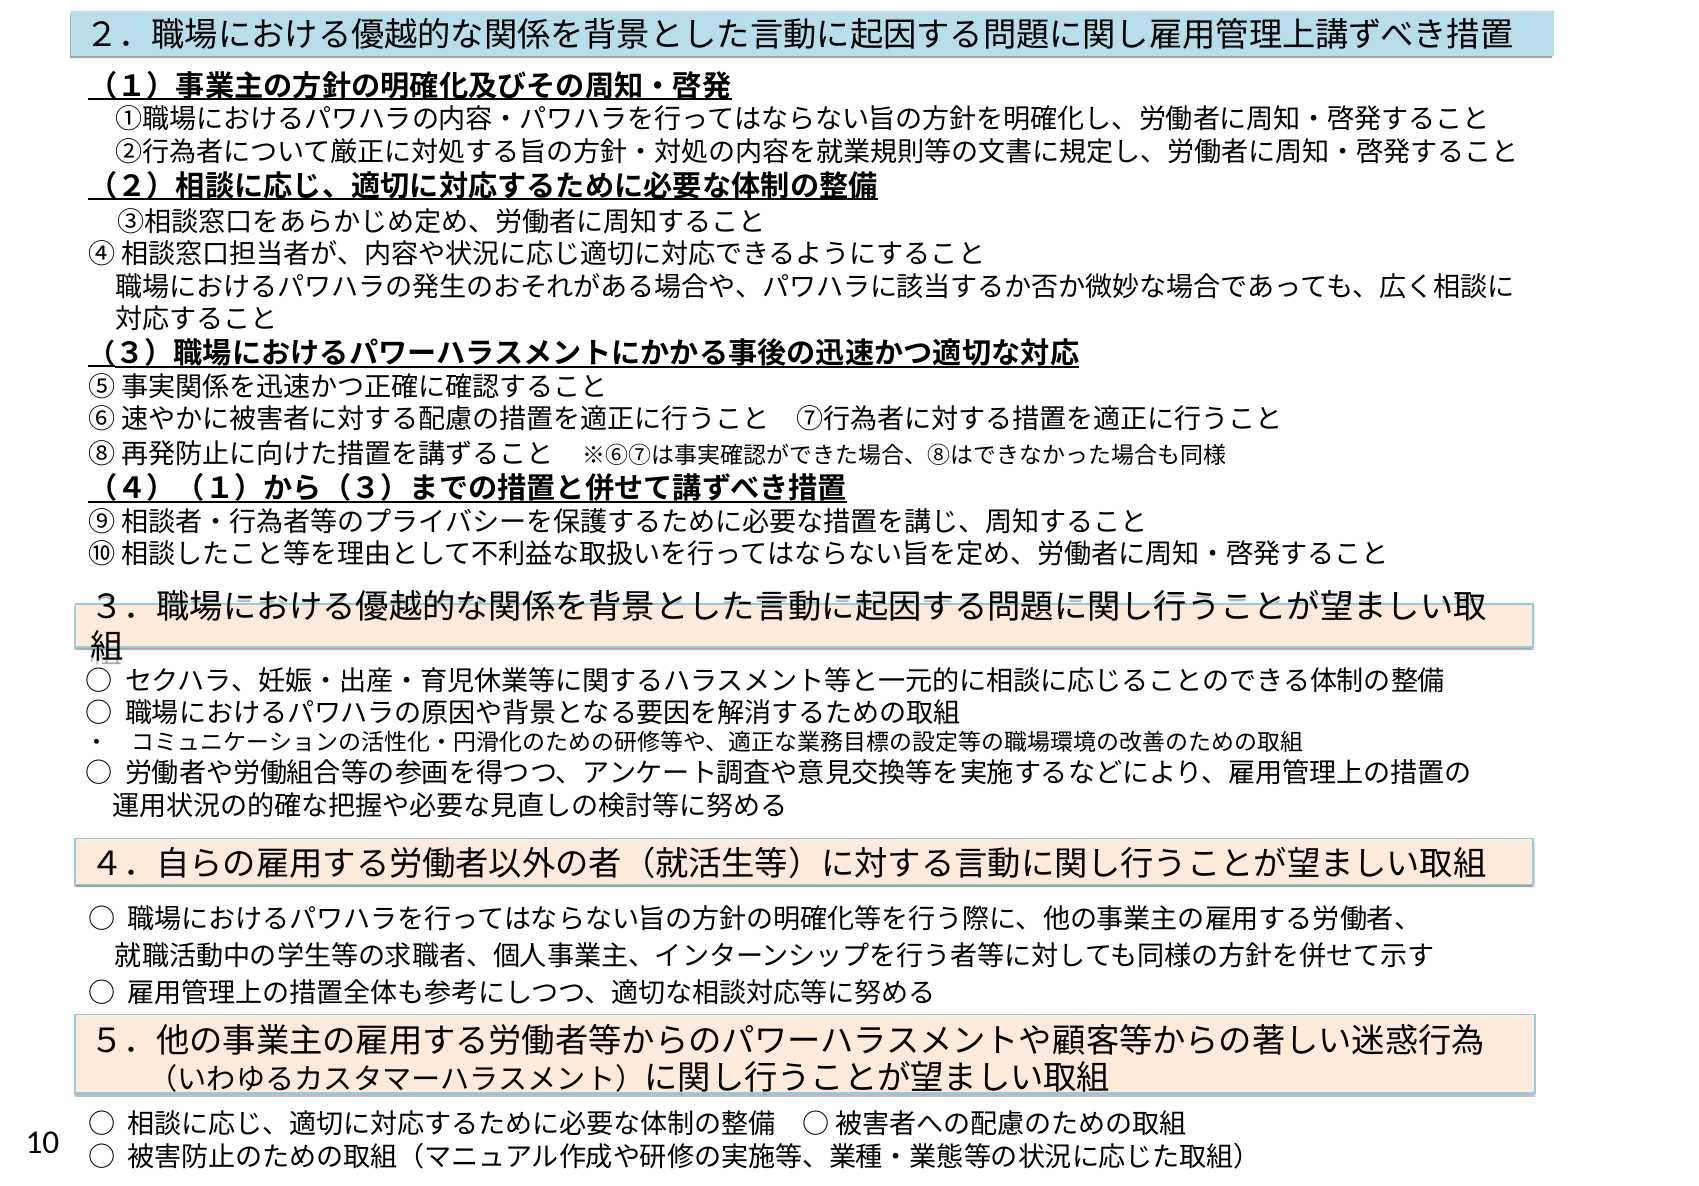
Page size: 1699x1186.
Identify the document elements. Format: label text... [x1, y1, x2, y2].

text_box ○ 相談に応じ、適切に対応するために必要な体制の整備 ○ 被害者への配慮のための取組 ○ 被害防止のための取組（マニュアル作成や研修の実施等、業種・業態等の状況に応じた取組） [73, 1098, 1699, 1180]
text_box ○ セクハラ、妊娠・出産・育児休業等に関するハラスメント等と一元的に相談に応じることのできる体制の整備 ○ 職場におけるパワハラの原因や背景となる要因を解消するための取組 ・ コミュニケーションの活性化・円滑化のための研修等や、適正な業務目標の設定等の職場環境の改善のための取組 ○ 労働者や労働組合等の参画を得つつ、アンケート調査や意見交換等を実施するなどにより、雇用管理上の措置の 運用状況の的確な把握や必要な見直しの検討等に努める [70, 655, 1653, 828]
text_box ○ 職場におけるパワハラを行ってはならない旨の方針の明確化等を行う際に、他の事業主の雇用する労働者、 就職活動中の学生等の求職者、個人事業主、インターンシップを行う者等に対しても同様の方針を併せて示す ○ 雇用管理上の措置全体も参考にしつつ、適切な相談対応等に努める [73, 889, 1635, 1016]
text_box ５．他の事業主の雇用する労働者等からのパワーハラスメントや顧客等からの著しい迷惑行為 （いわゆるカスタマーハラスメント）に関し行うことが望ましい取組 [75, 1016, 1535, 1093]
text_box ２．職場における優越的な関係を背景とした言動に起因する問題に関し雇用管理上講ずべき措置 [70, 10, 1554, 57]
text_box ４．自らの雇用する労働者以外の者（就活生等）に対する言動に関し行うことが望ましい取組 [75, 838, 1534, 885]
text_box ３．職場における優越的な関係を背景とした言動に起因する問題に関し行うことが望ましい取組 [75, 604, 1534, 647]
text_box （１）事業主の方針の明確化及びその周知・啓発 ①職場におけるパワハラの内容・パワハラを行ってはならない旨の方針を明確化し、労働者に周知・啓発すること ②行為者について厳正に対処する旨の方針・対処の内容を就業規則等の文書に規定し、労働者に周知・啓発すること （２）相談に応じ、適切に対応するために必要な体制の整備 ③相談窓口をあらかじめ定め、労働者に周知すること ④相談窓口担当者が、内容や状況に応じ適切に対応できるようにすること 職場におけるパワハラの発生のおそれがある場合や、パワハラに該当するか否か微妙な場合であっても、広く相談に 対応すること （３）職場におけるパワーハラスメントにかかる事後の迅速かつ適切な対応 ⑤事実関係を迅速かつ正確に確認すること ⑥速やかに被害者に対する配慮の措置を適正に行うこと ⑦行為者に対する措置を適正に行うこと ⑧再発防止に向けた措置を講ずること ※⑥⑦は事実確認ができた場合、⑧はできなかった場合も同様 （４）（１）から（３）までの措置と併せて講ずべき措置 ⑨相談者・行為者等のプライバシーを保護するために必要な措置を講じ、周知すること ⑩相談したこと等を理由として不利益な取扱いを行ってはならない旨を定め、労働者に周知・啓発すること [73, 59, 1699, 577]
text_box 10 [10, 1112, 408, 1176]
